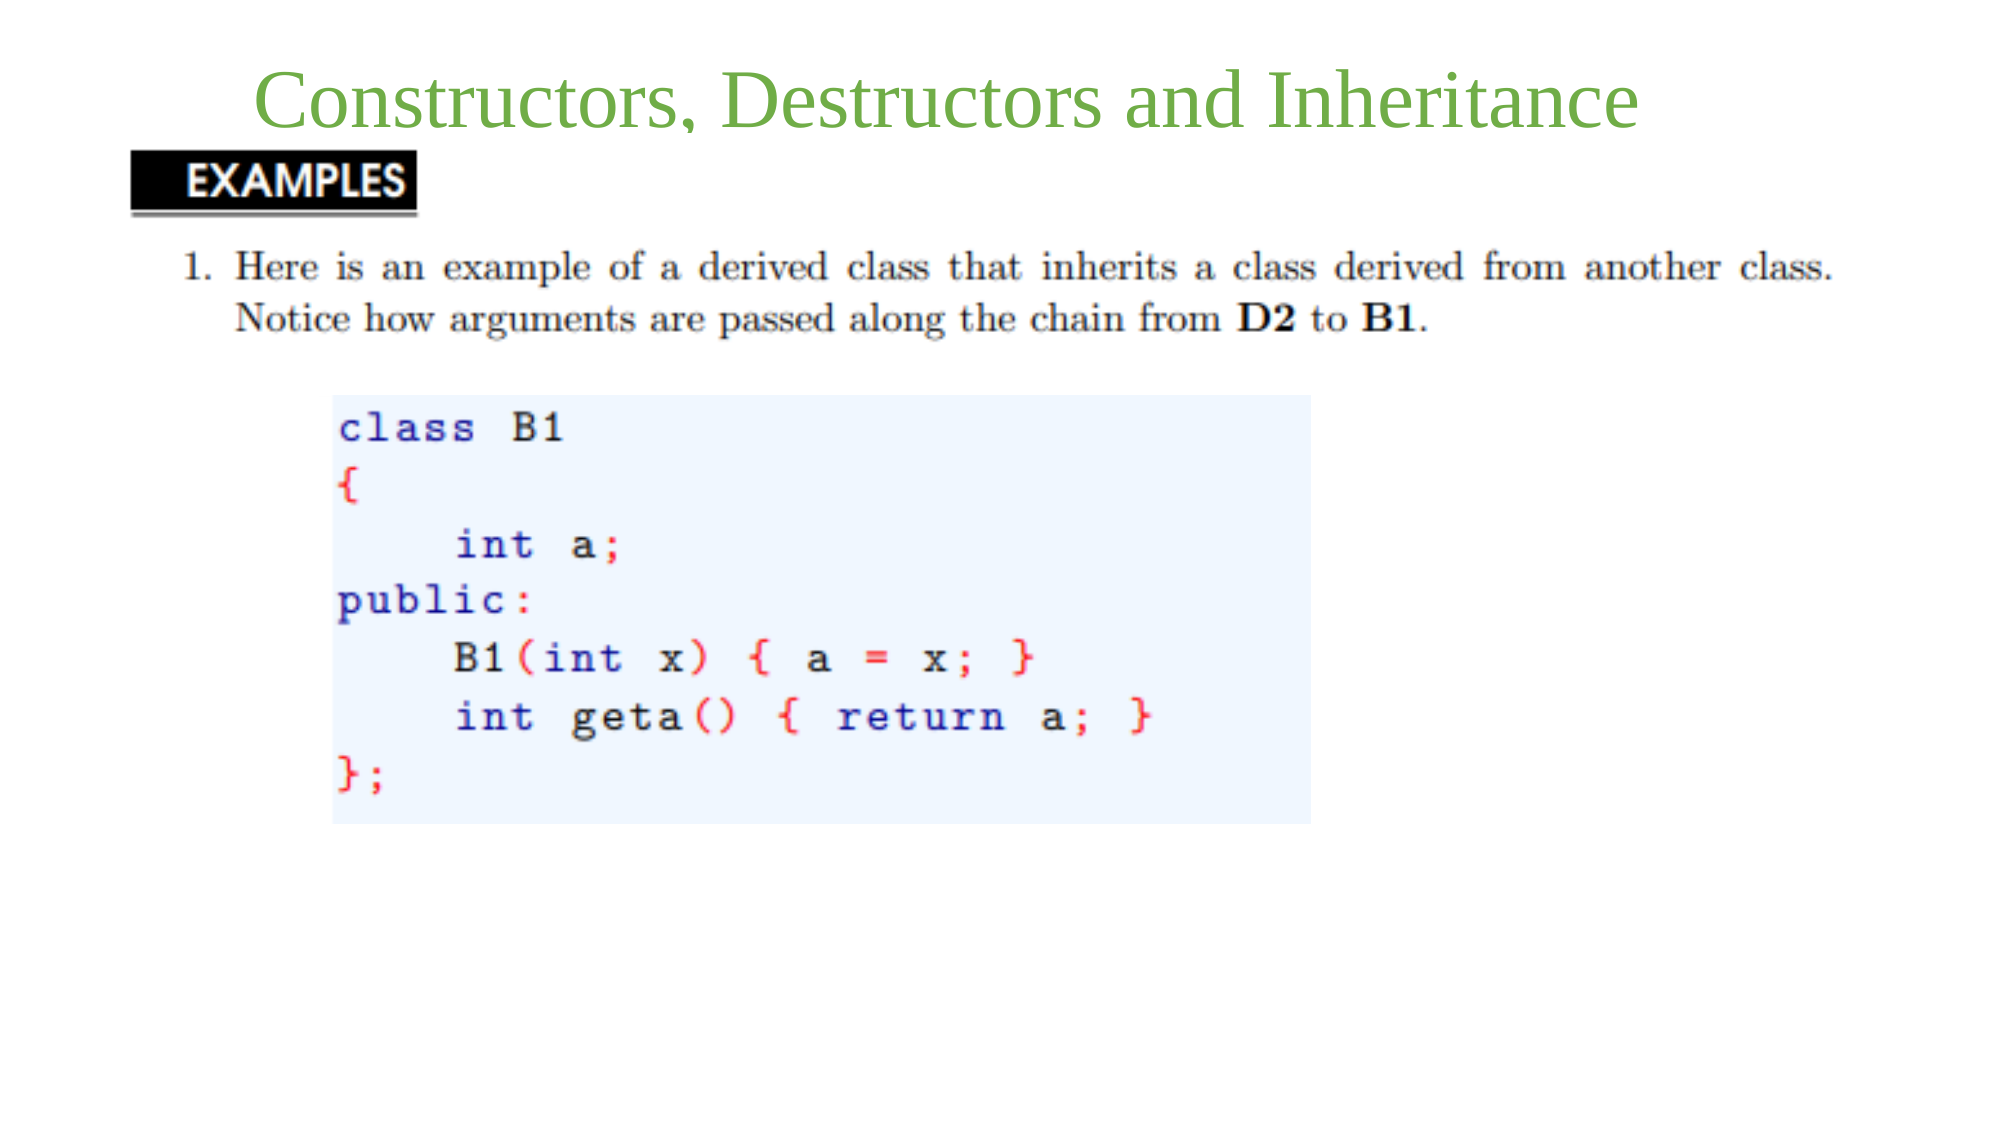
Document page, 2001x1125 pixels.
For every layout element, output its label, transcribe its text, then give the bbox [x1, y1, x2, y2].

subtitle Constructors, Destructors and Inheritance [238, 48, 1739, 133]
picture [98, 133, 1848, 350]
picture [319, 395, 1311, 824]
subtitle Constructors, Destructors and Inheritance [238, 350, 1739, 1091]
